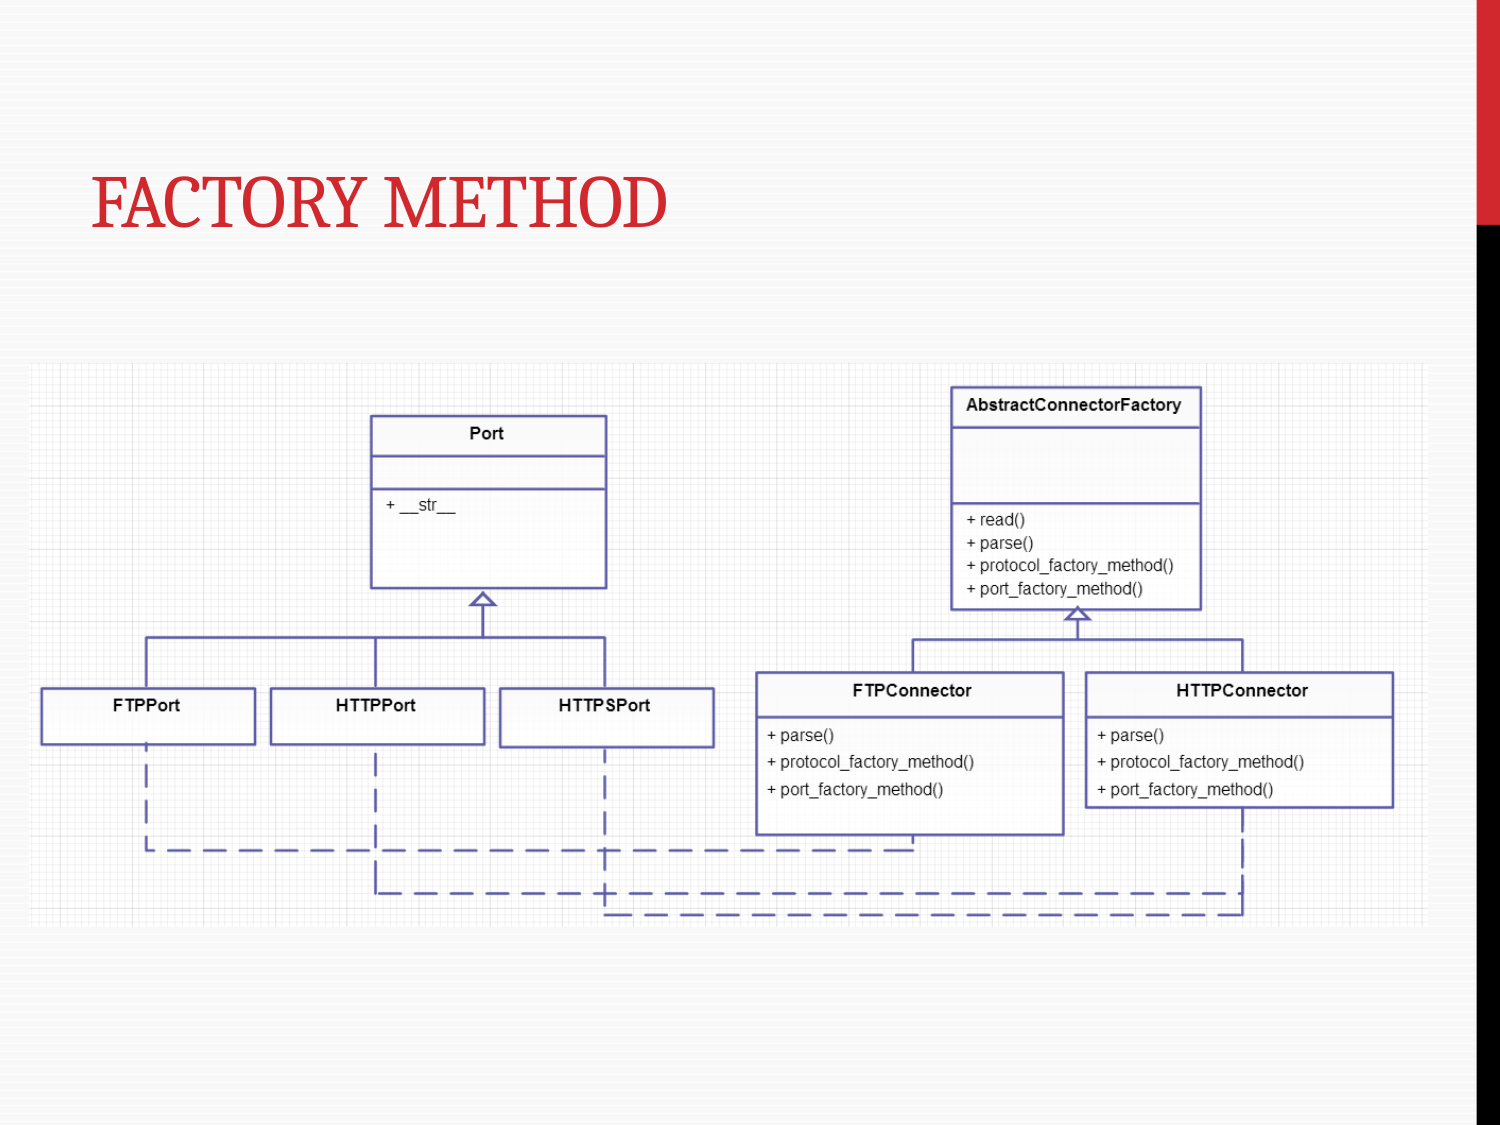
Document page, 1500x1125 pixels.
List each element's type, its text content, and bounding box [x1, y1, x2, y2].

picture [28, 362, 1428, 927]
title Factory Method [75, 25, 1025, 250]
